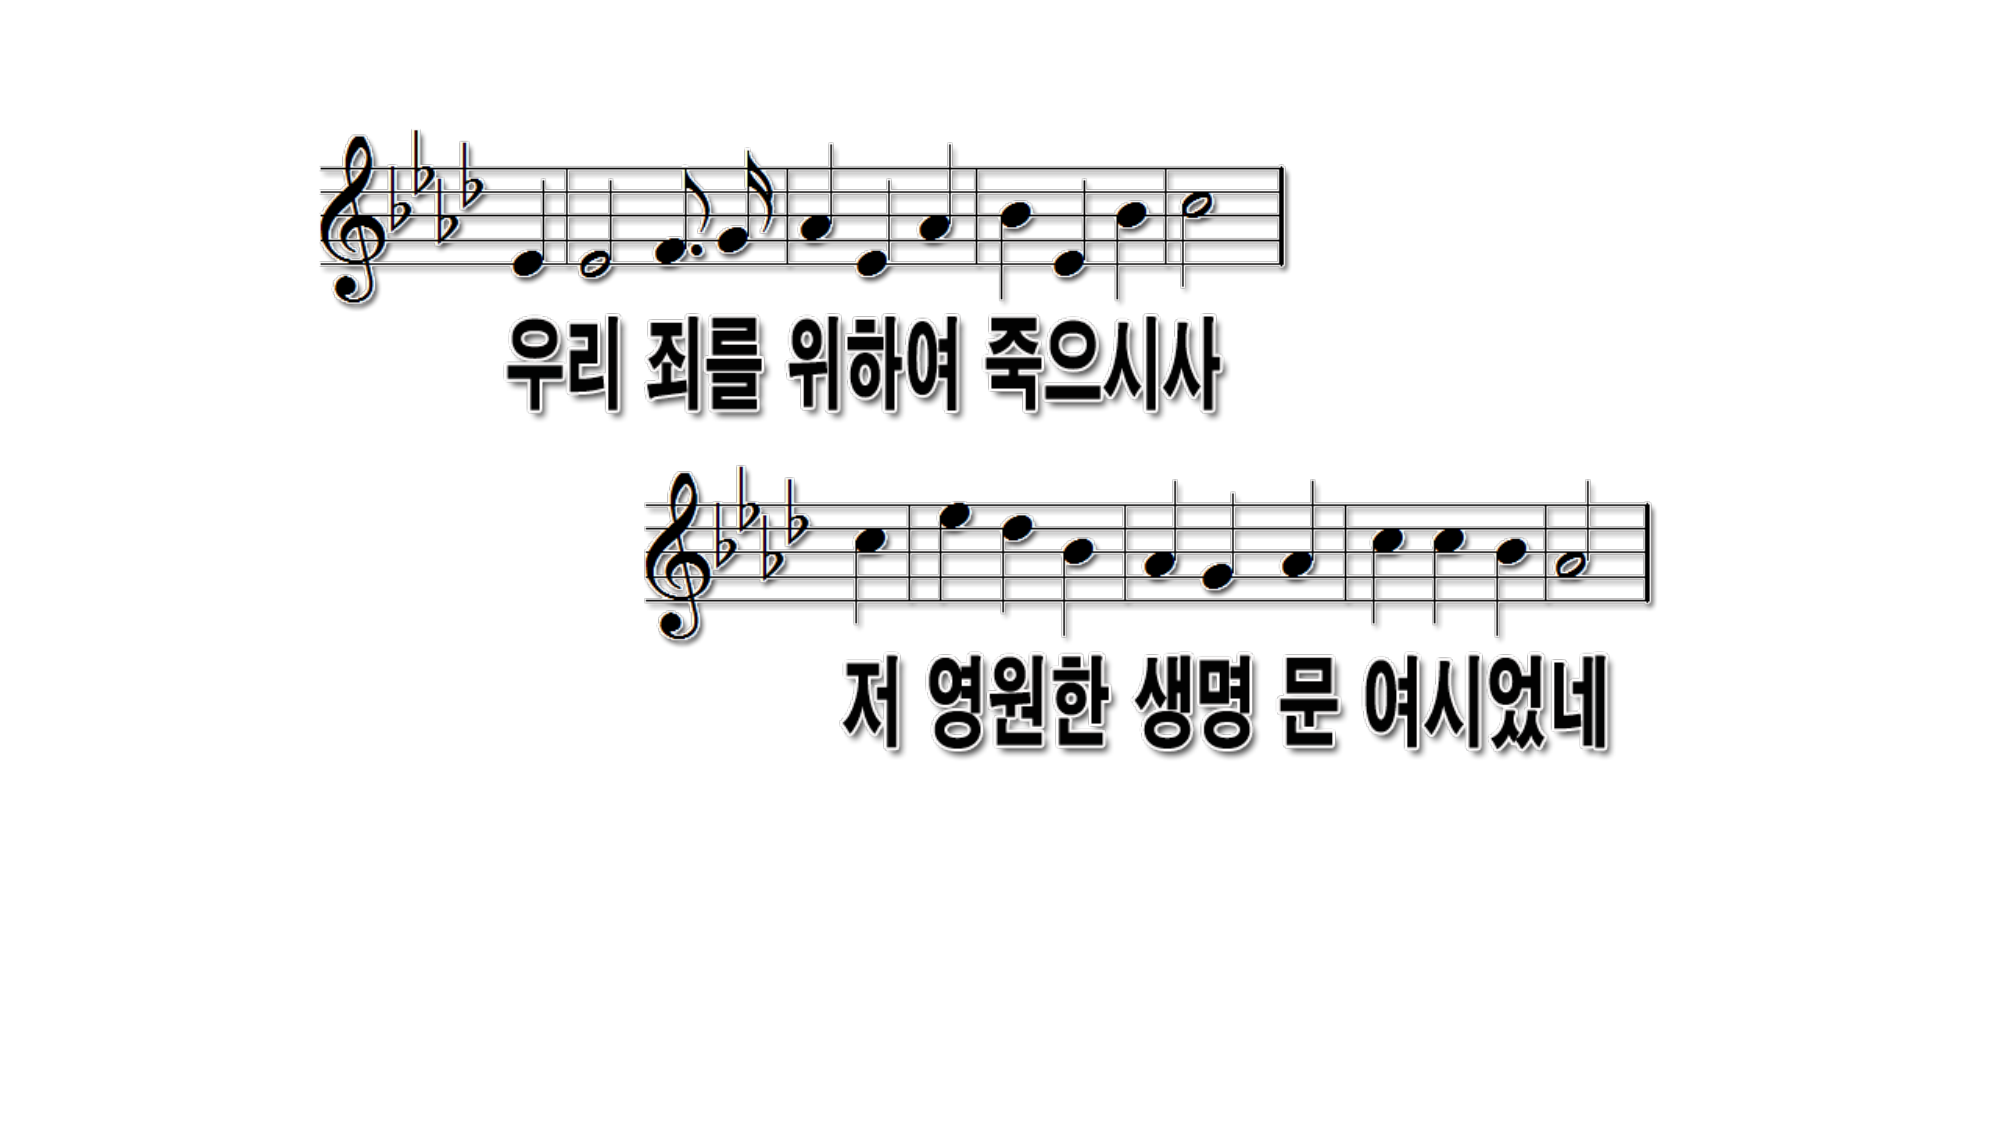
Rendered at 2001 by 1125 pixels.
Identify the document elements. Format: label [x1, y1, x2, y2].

picture [249, 0, 1750, 835]
